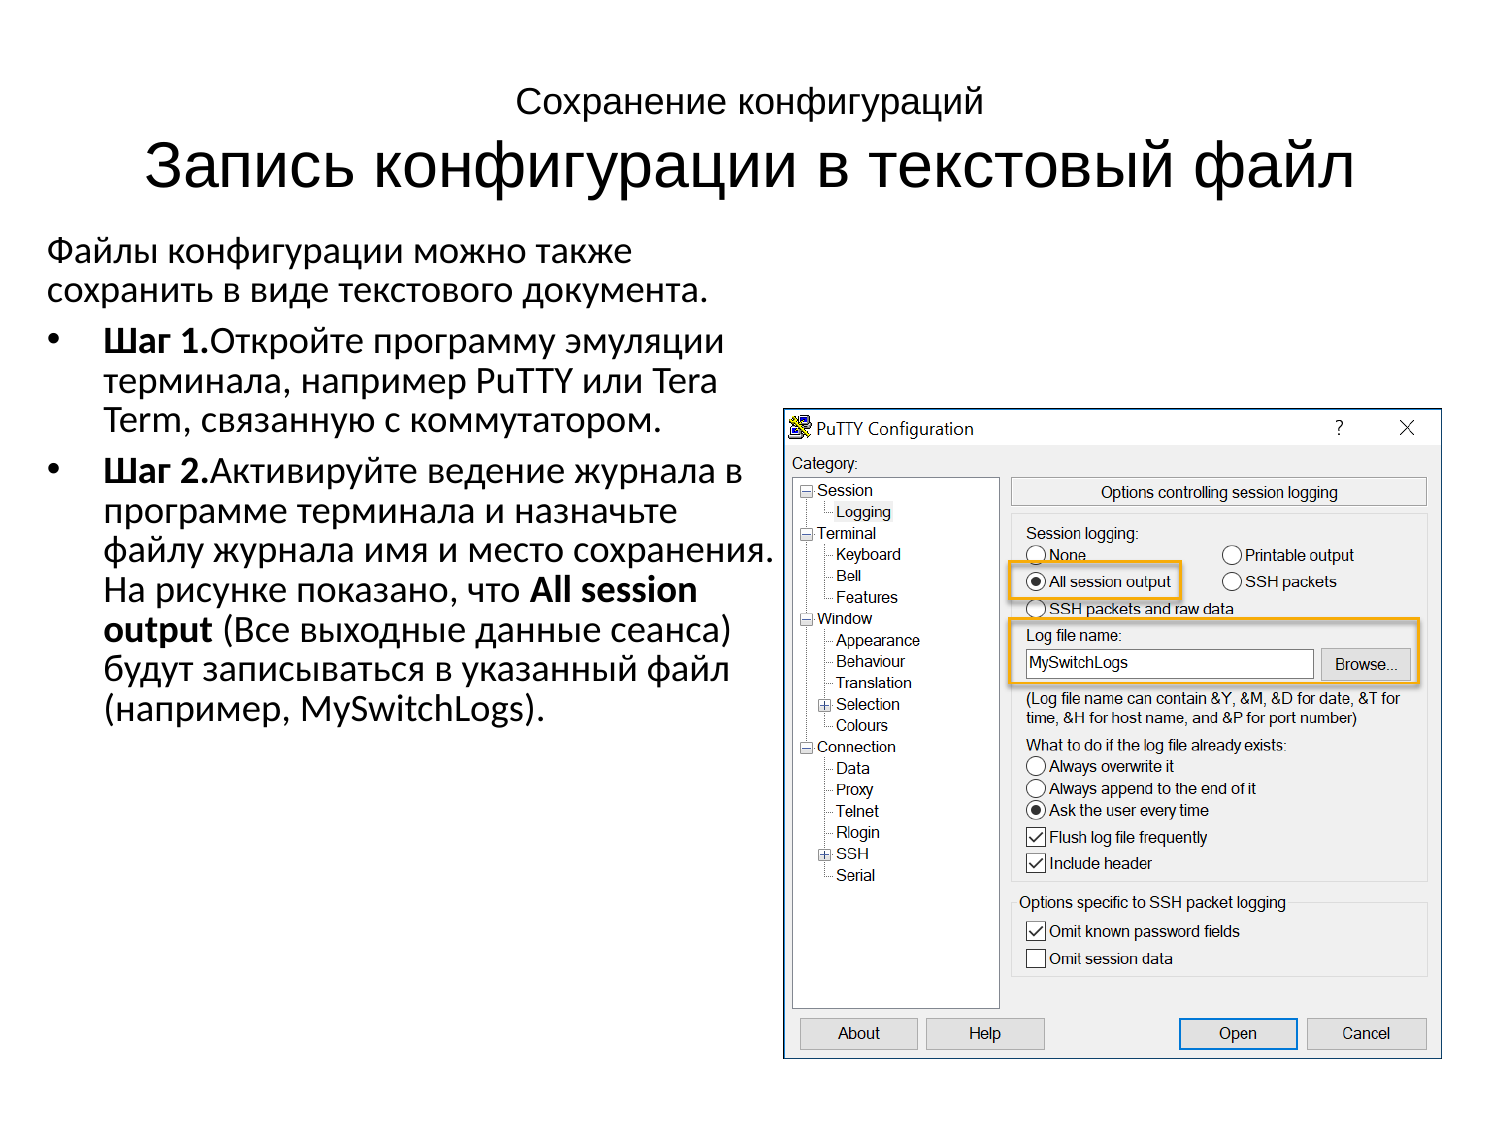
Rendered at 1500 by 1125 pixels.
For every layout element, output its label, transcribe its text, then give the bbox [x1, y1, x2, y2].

picture [783, 408, 1442, 1060]
list Файлы конфигурации можно также сохранить в виде текстового документа. Шаг 1.Откройте программу эмуляции терминала, например PuTTY или Tera Term, связанную с коммутатором. Шаг 2.Активируйте ведение журнала в программе терминала и назначьте файлу журнала имя и место сохранения. На рисунке показано, что All session output (Все выходные данные сеанса) будут записываться в указанный файл (например, MySwitchLogs). [31, 224, 798, 741]
title Сохранение конфигураций Запись конфигурации в текстовый файл [75, 45, 1425, 233]
